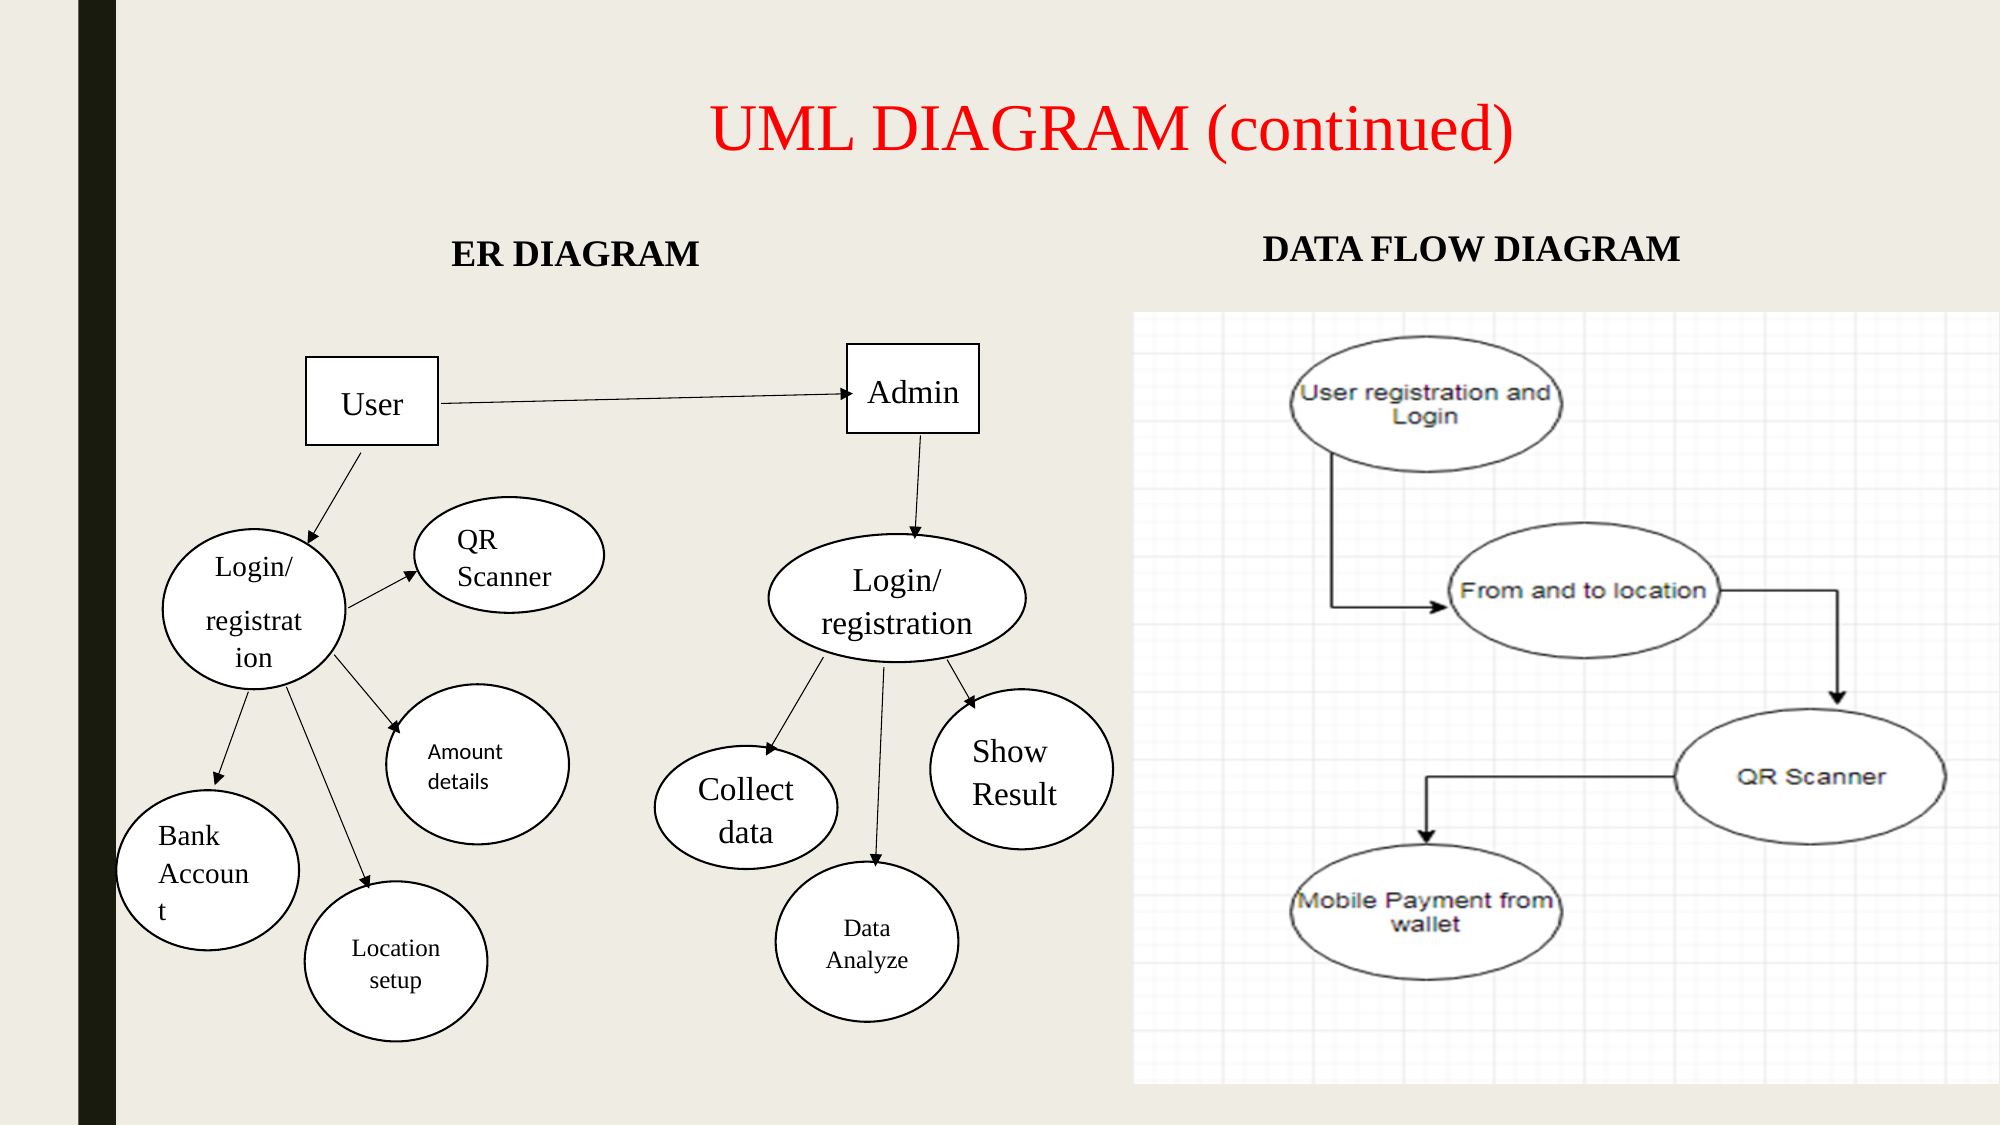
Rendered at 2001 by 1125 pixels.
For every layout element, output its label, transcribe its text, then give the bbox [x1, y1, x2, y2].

title ER DIAGRAM [0, 227, 1364, 472]
text_box UML DIAGRAM (continued) [694, 76, 1566, 172]
picture [1132, 312, 1999, 1084]
text_box DATA FLOW DIAGRAM [1247, 216, 1697, 277]
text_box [116, 344, 1113, 1042]
